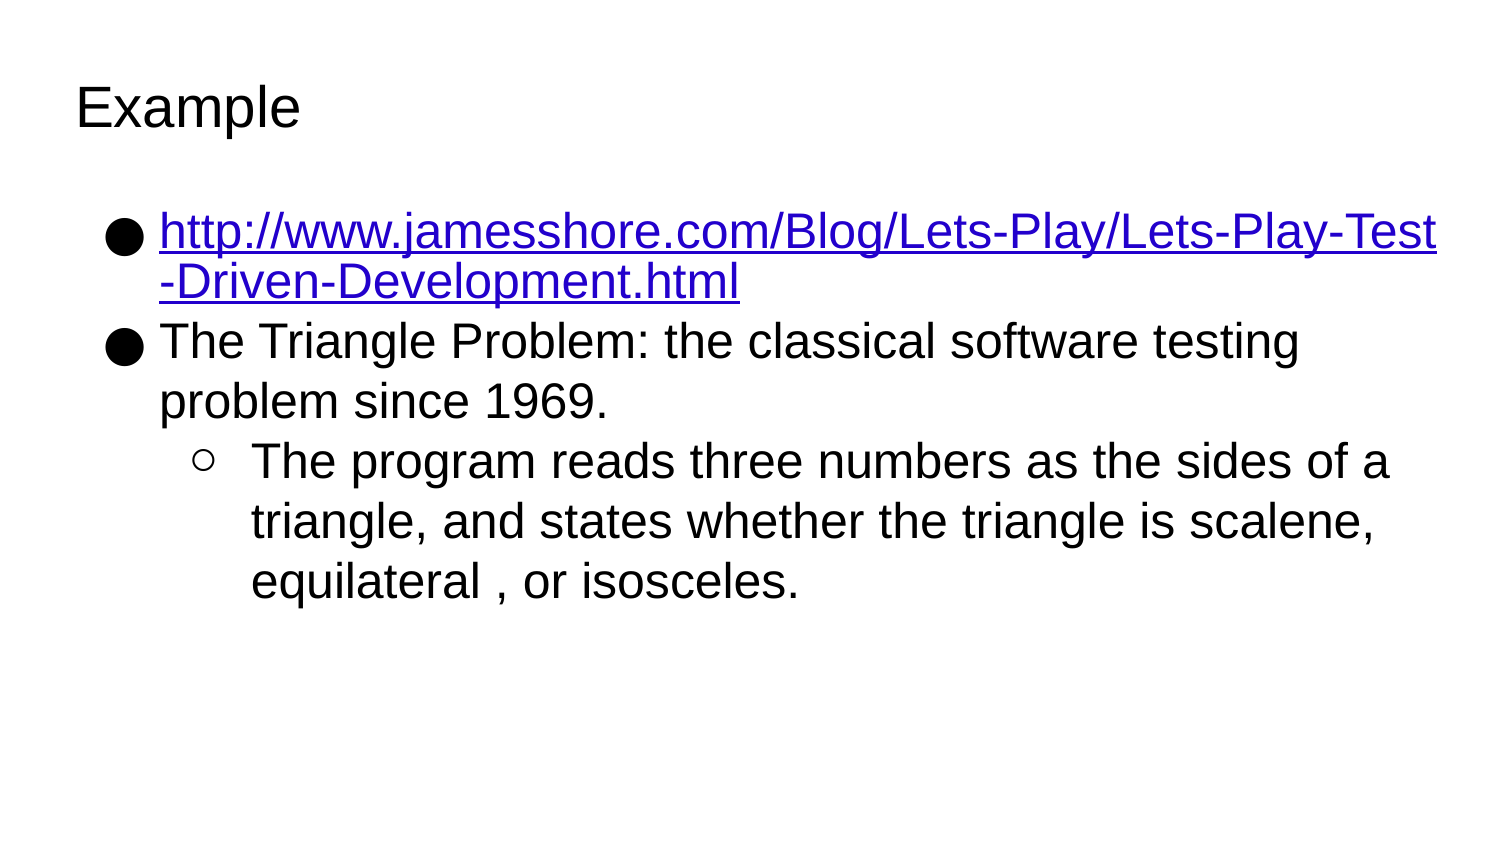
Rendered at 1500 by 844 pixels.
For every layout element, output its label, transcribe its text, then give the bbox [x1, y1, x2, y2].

text_box http://www.jamesshore.com/Blog/Lets-Play/Lets-Play-Test-Driven-Development.html The Triangle Problem: the classical software testing problem since 1969. The program reads three numbers as the sides of a triangle, and states whether the triangle is scalene, equilateral , or isosceles. [100, 198, 1451, 688]
text_box Example [74, 33, 1425, 175]
